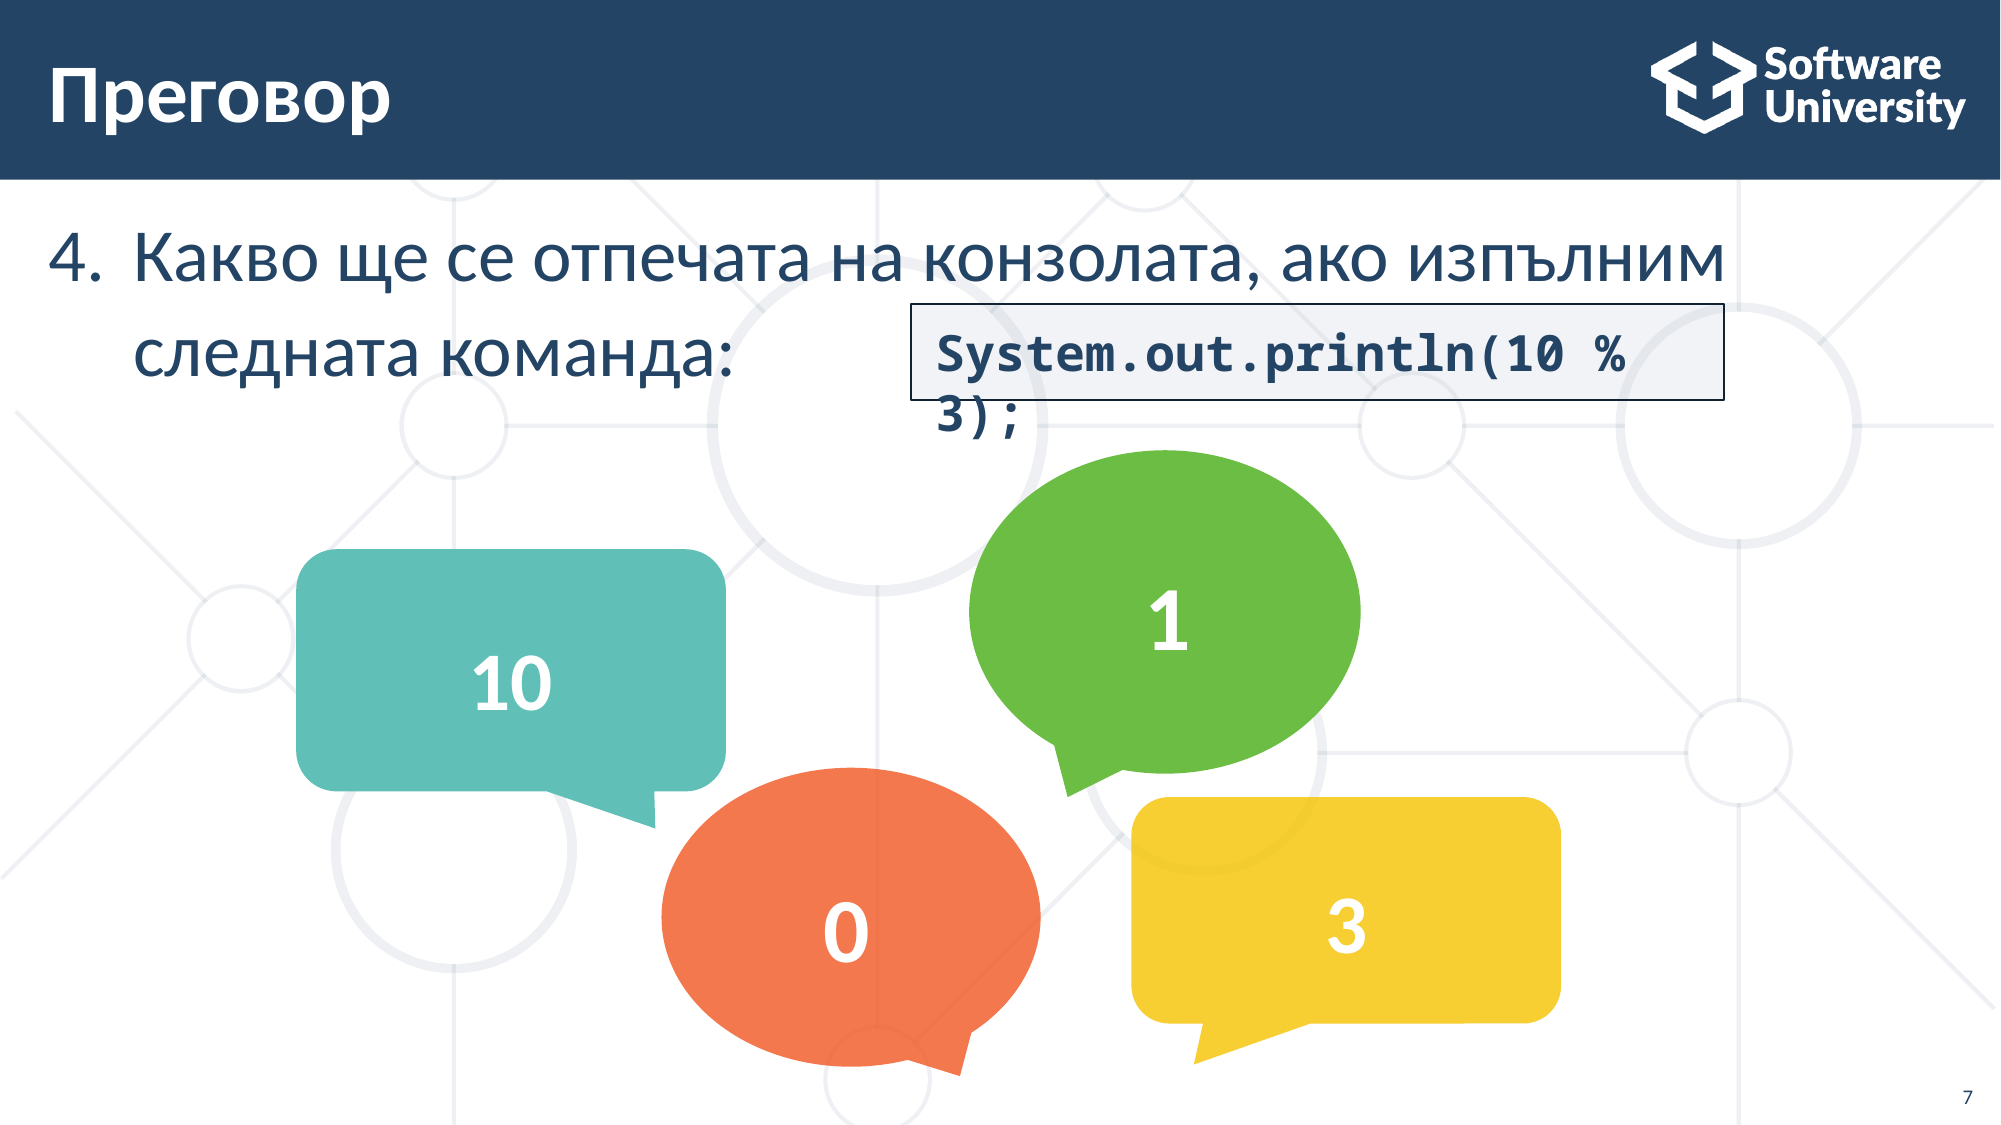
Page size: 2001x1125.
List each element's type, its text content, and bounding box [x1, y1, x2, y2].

picture [1651, 41, 1966, 134]
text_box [1131, 796, 1562, 1024]
list Какво ще се отпечата на конзолата, ако изпълним следната команда: [31, 196, 1969, 1109]
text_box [661, 767, 1041, 1067]
text_box 7 [1927, 1067, 1989, 1117]
list System.out.println(10 % 3); [910, 303, 1725, 401]
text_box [295, 548, 727, 792]
title Преговор [31, 16, 1625, 162]
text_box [968, 449, 1361, 774]
